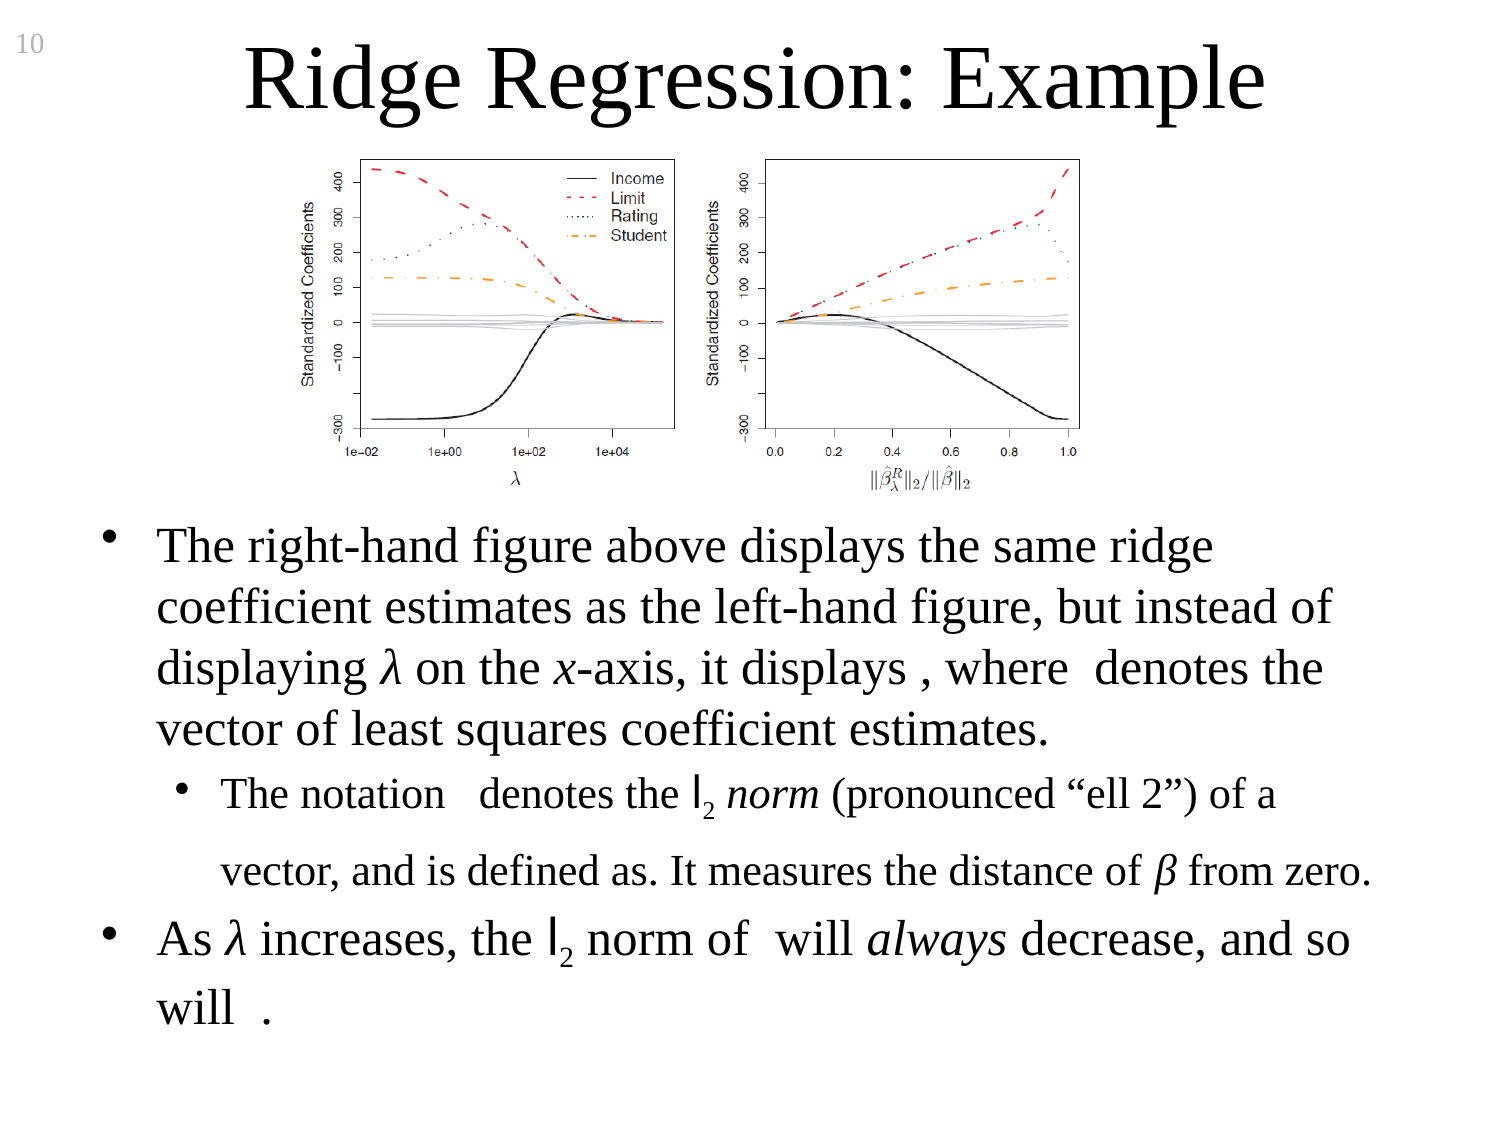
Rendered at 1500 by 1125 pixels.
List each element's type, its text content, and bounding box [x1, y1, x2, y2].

title Ridge Regression: Example [119, 1, 1395, 143]
picture [295, 153, 1090, 493]
slide_number 10 [0, 11, 120, 72]
